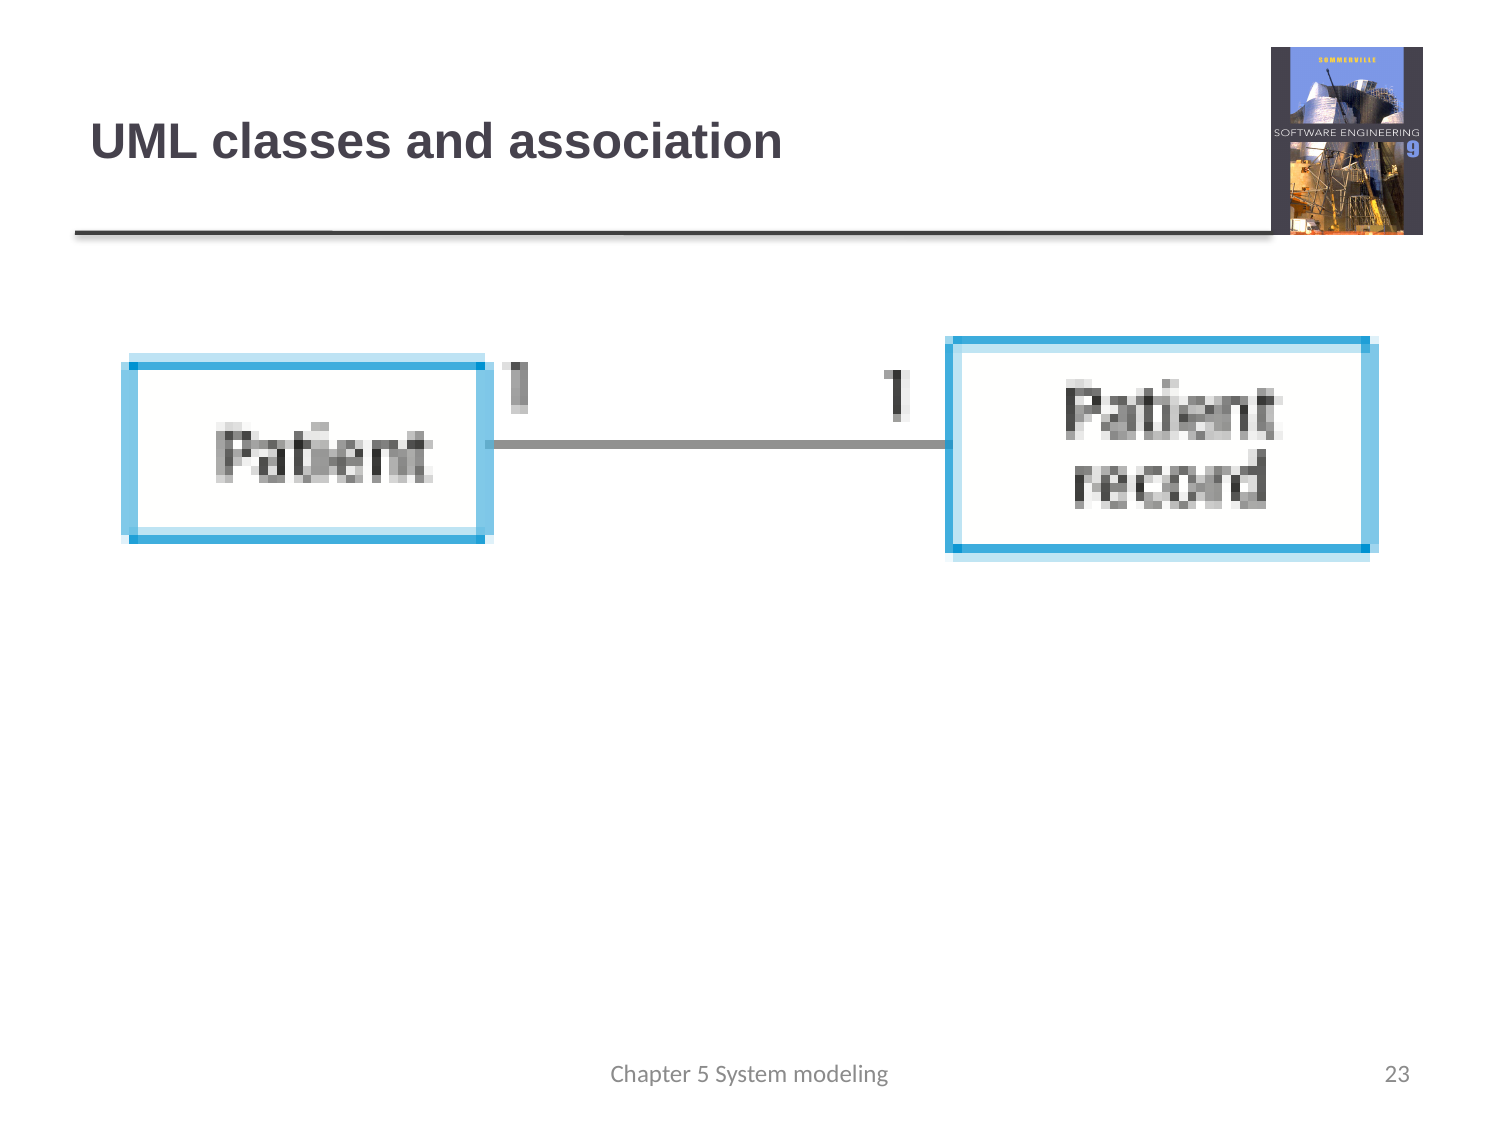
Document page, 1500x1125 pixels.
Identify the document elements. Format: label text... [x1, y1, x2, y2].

picture [120, 335, 1380, 562]
footer Chapter 5 System modeling [512, 1042, 988, 1103]
picture [1272, 47, 1423, 235]
title UML classes and association [74, 44, 1272, 233]
slide_number 23 [1074, 1042, 1425, 1103]
